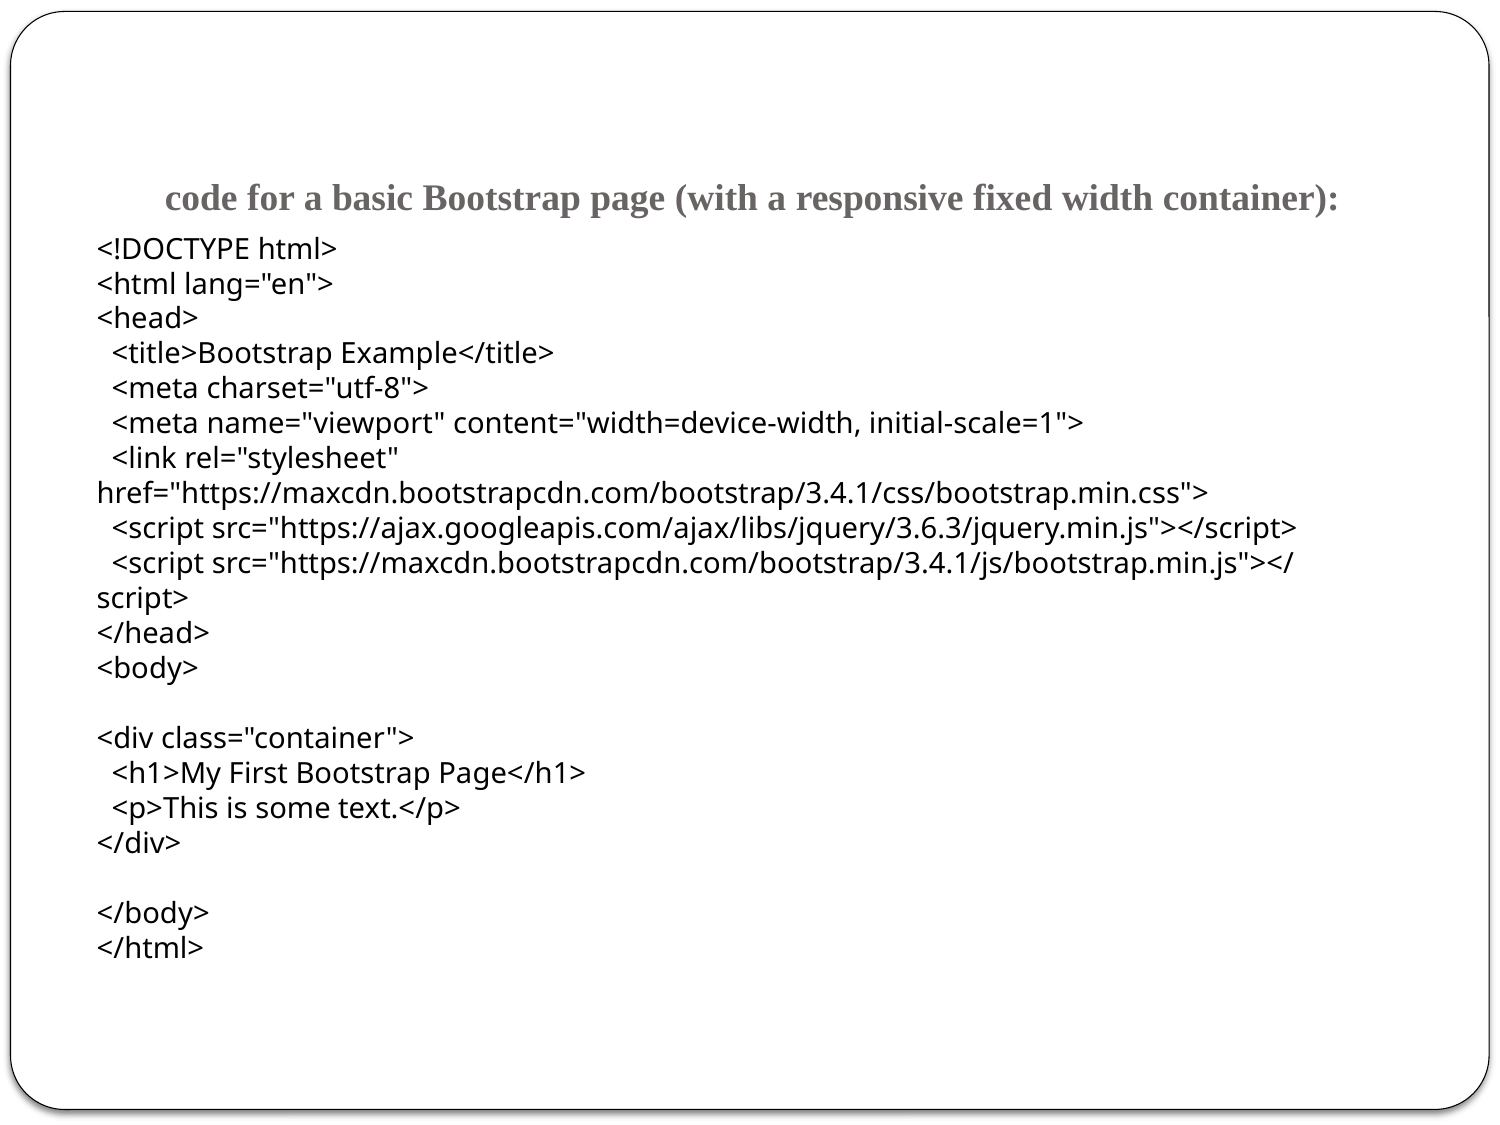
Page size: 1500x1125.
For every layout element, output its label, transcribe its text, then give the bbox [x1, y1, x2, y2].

title code for a basic Bootstrap page (with a responsive fixed width container): [150, 45, 1425, 233]
text_box <!DOCTYPE html> <html lang="en"> <head> <title>Bootstrap Example</title> <meta charset="utf-8"> <meta name="viewport" content="width=device-width, initial-scale=1"> <link rel="stylesheet" href="https://maxcdn.bootstrapcdn.com/bootstrap/3.4.1/css/bootstrap.min.css"> <script src="https://ajax.googleapis.com/ajax/libs/jquery/3.6.3/jquery.min.js"></script> <script src="https://maxcdn.bootstrapcdn.com/bootstrap/3.4.1/js/bootstrap.min.js"></script> </head> <body> <div class="container"> <h1>My First Bootstrap Page</h1> <p>This is some text.</p> </div> </body> </html> [81, 222, 1371, 972]
